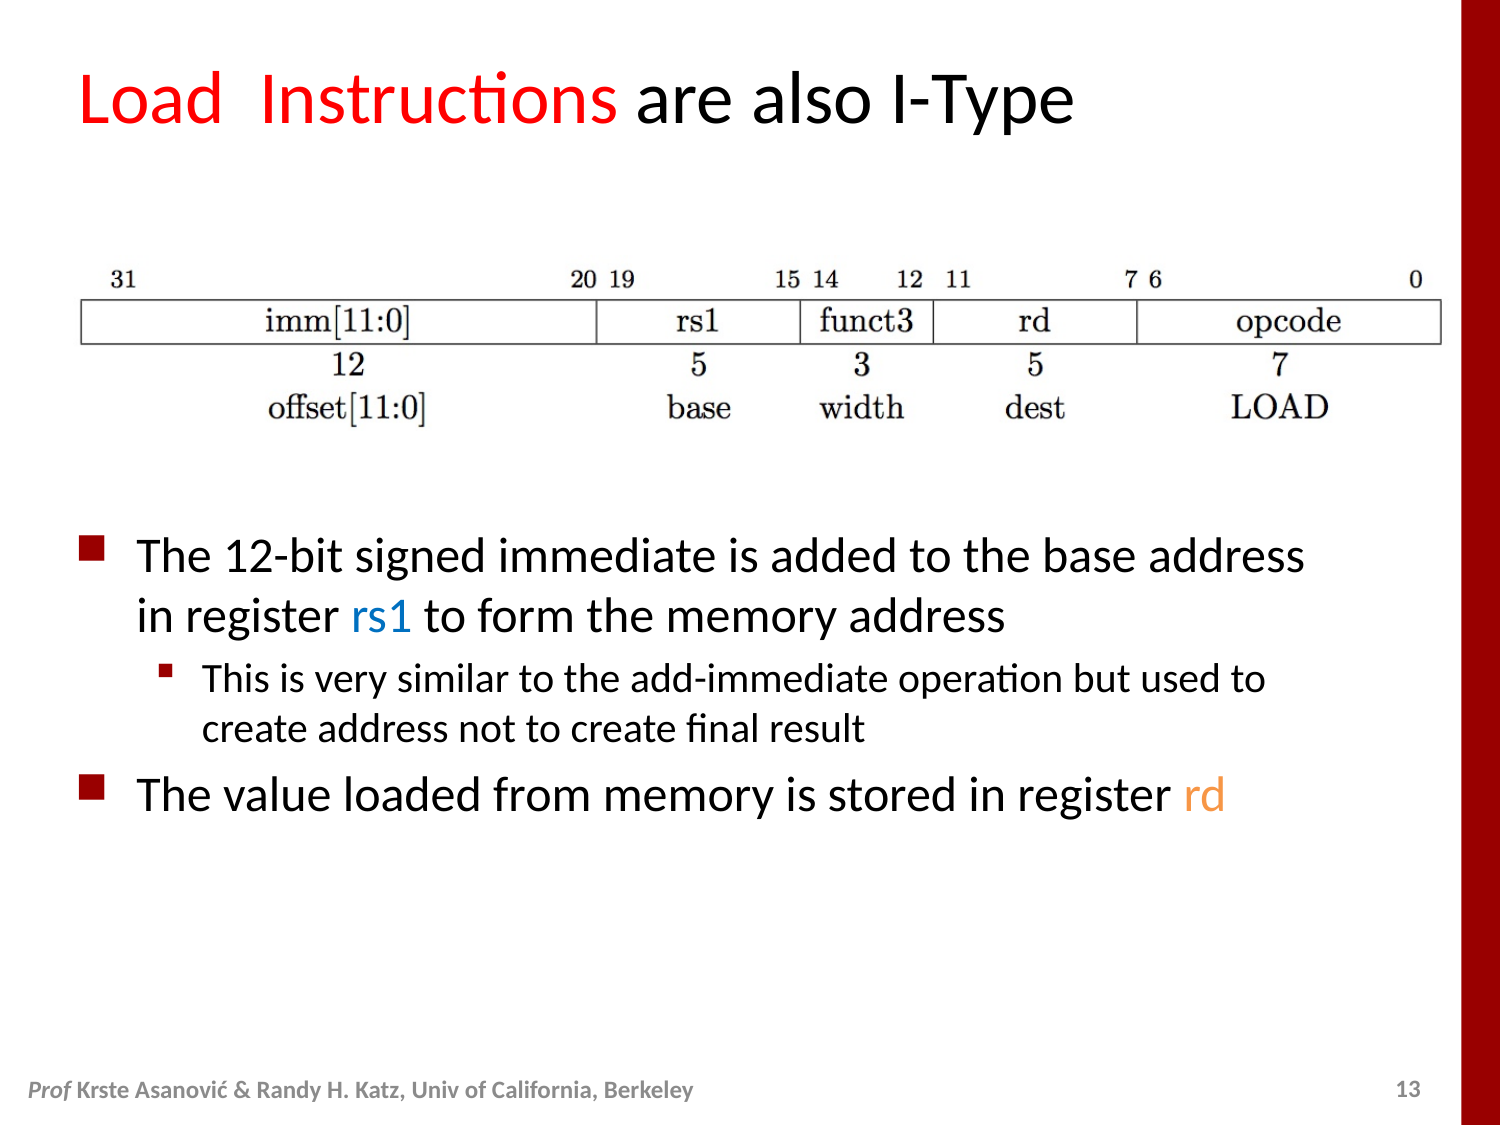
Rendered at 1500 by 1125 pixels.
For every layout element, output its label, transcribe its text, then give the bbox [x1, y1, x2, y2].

text_box Prof Krste Asanović & Randy H. Katz, Univ of California, Berkeley [12, 1059, 875, 1118]
title Load Instructions are also I-Type [63, 30, 1310, 156]
picture [64, 255, 1451, 431]
list The 12-bit signed immediate is added to the base address in register rs1 to form the memory address This is very similar to the add-immediate operation but used to create address not to create final result The value loaded from memory is stored in register rd [65, 515, 1361, 917]
